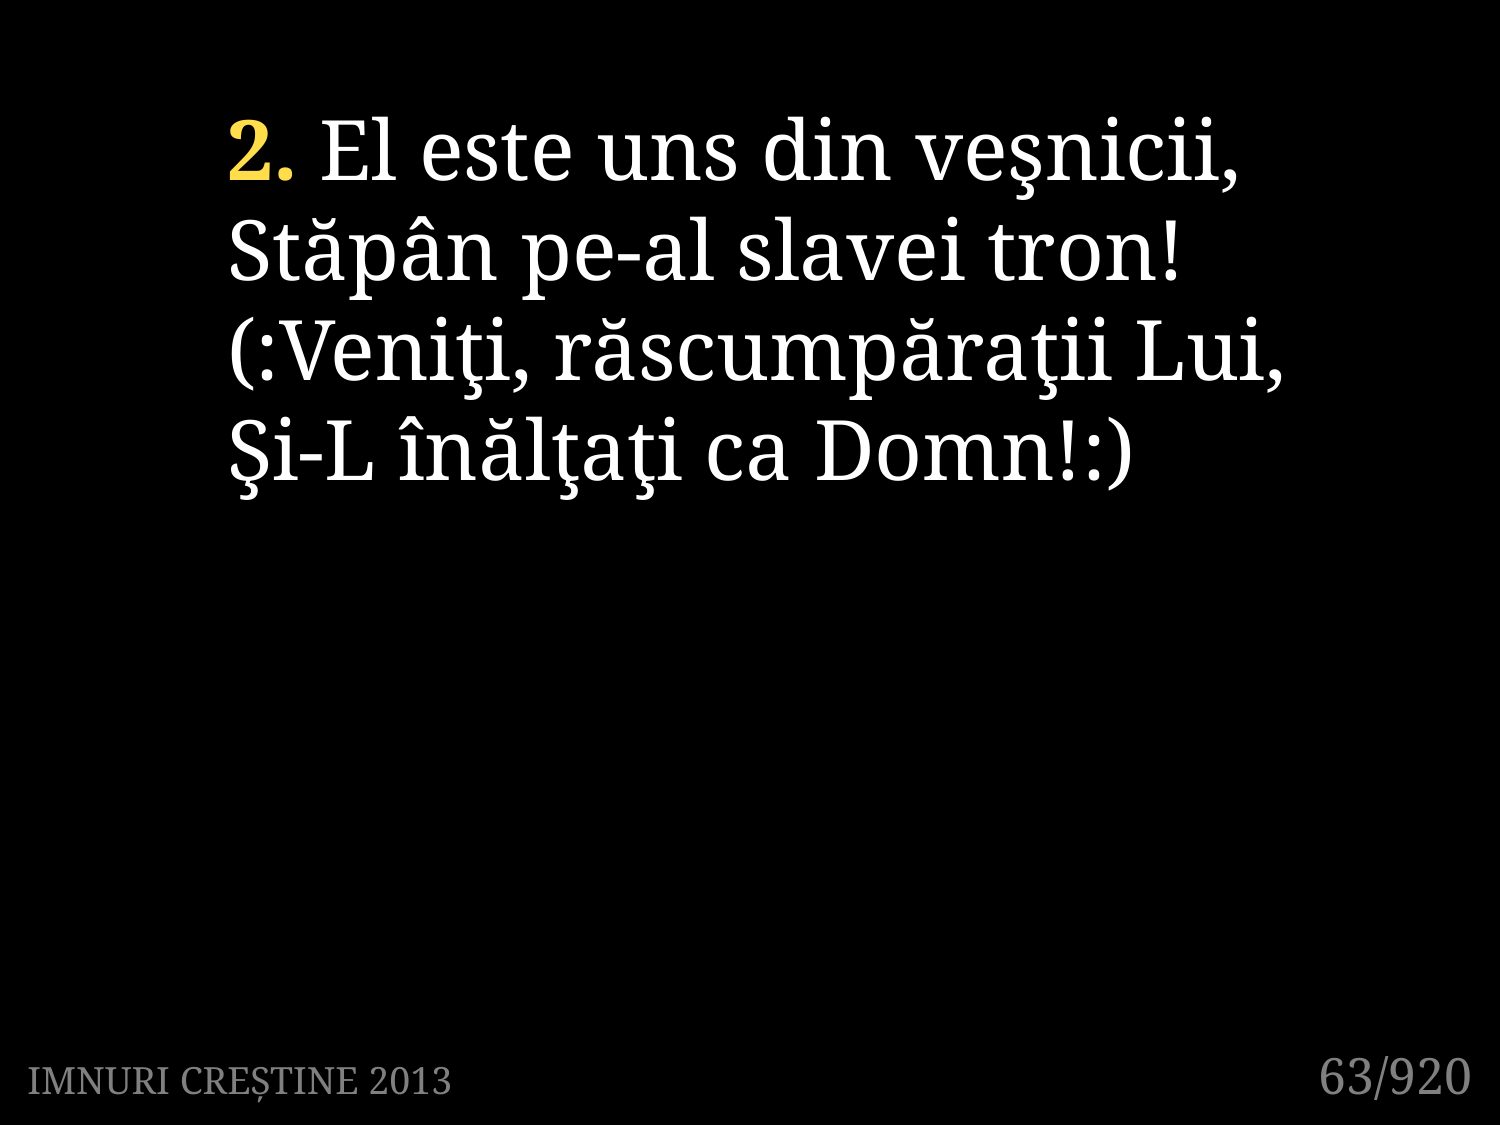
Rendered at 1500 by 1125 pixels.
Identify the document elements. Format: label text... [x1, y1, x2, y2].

text_box 2. El este uns din veşnicii, Stăpân pe-al slavei tron! (:Veniţi, răscumpăraţii Lui, Şi-L înălţaţi ca Domn!:) [212, 89, 1500, 505]
text_box 63/920 [637, 1037, 1488, 1113]
text_box IMNURI CREȘTINE 2013 [12, 1049, 637, 1110]
